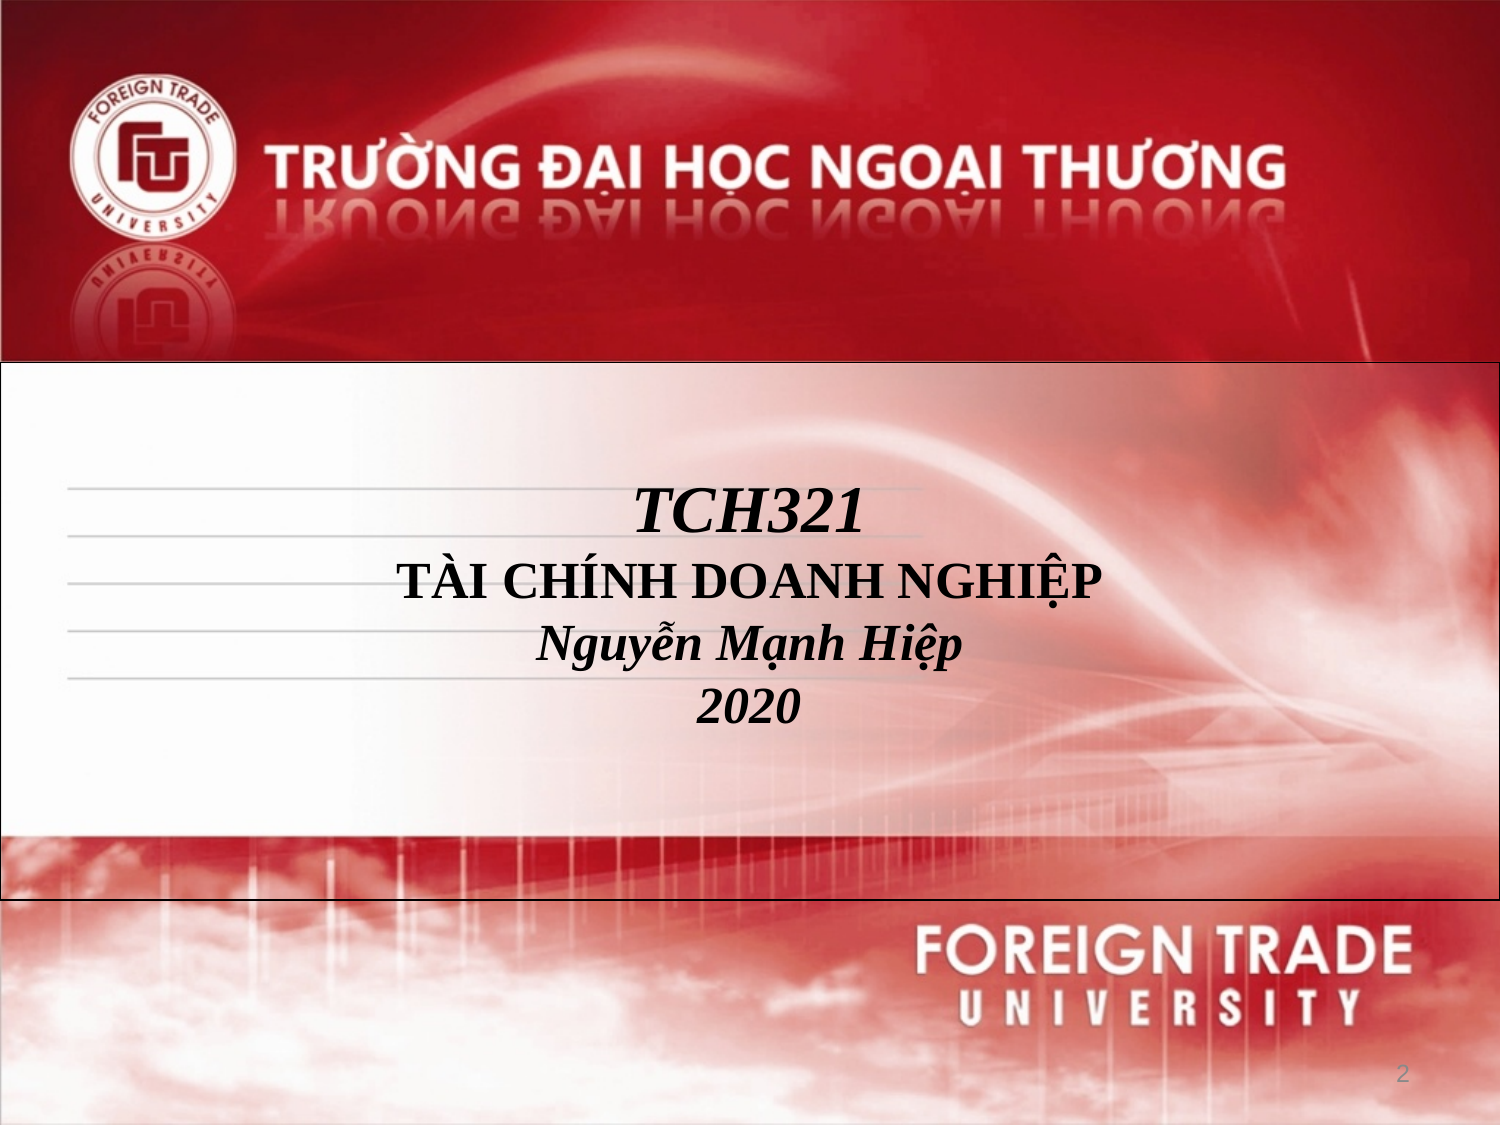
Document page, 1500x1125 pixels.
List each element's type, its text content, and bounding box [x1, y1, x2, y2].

picture [0, 0, 1500, 362]
picture [0, 901, 1500, 1125]
title TCH321 TÀI CHÍNH DOANH NGHIỆP Nguyễn Mạnh Hiệp 2020 [0, 362, 1500, 901]
slide_number 2 [1074, 1042, 1425, 1103]
